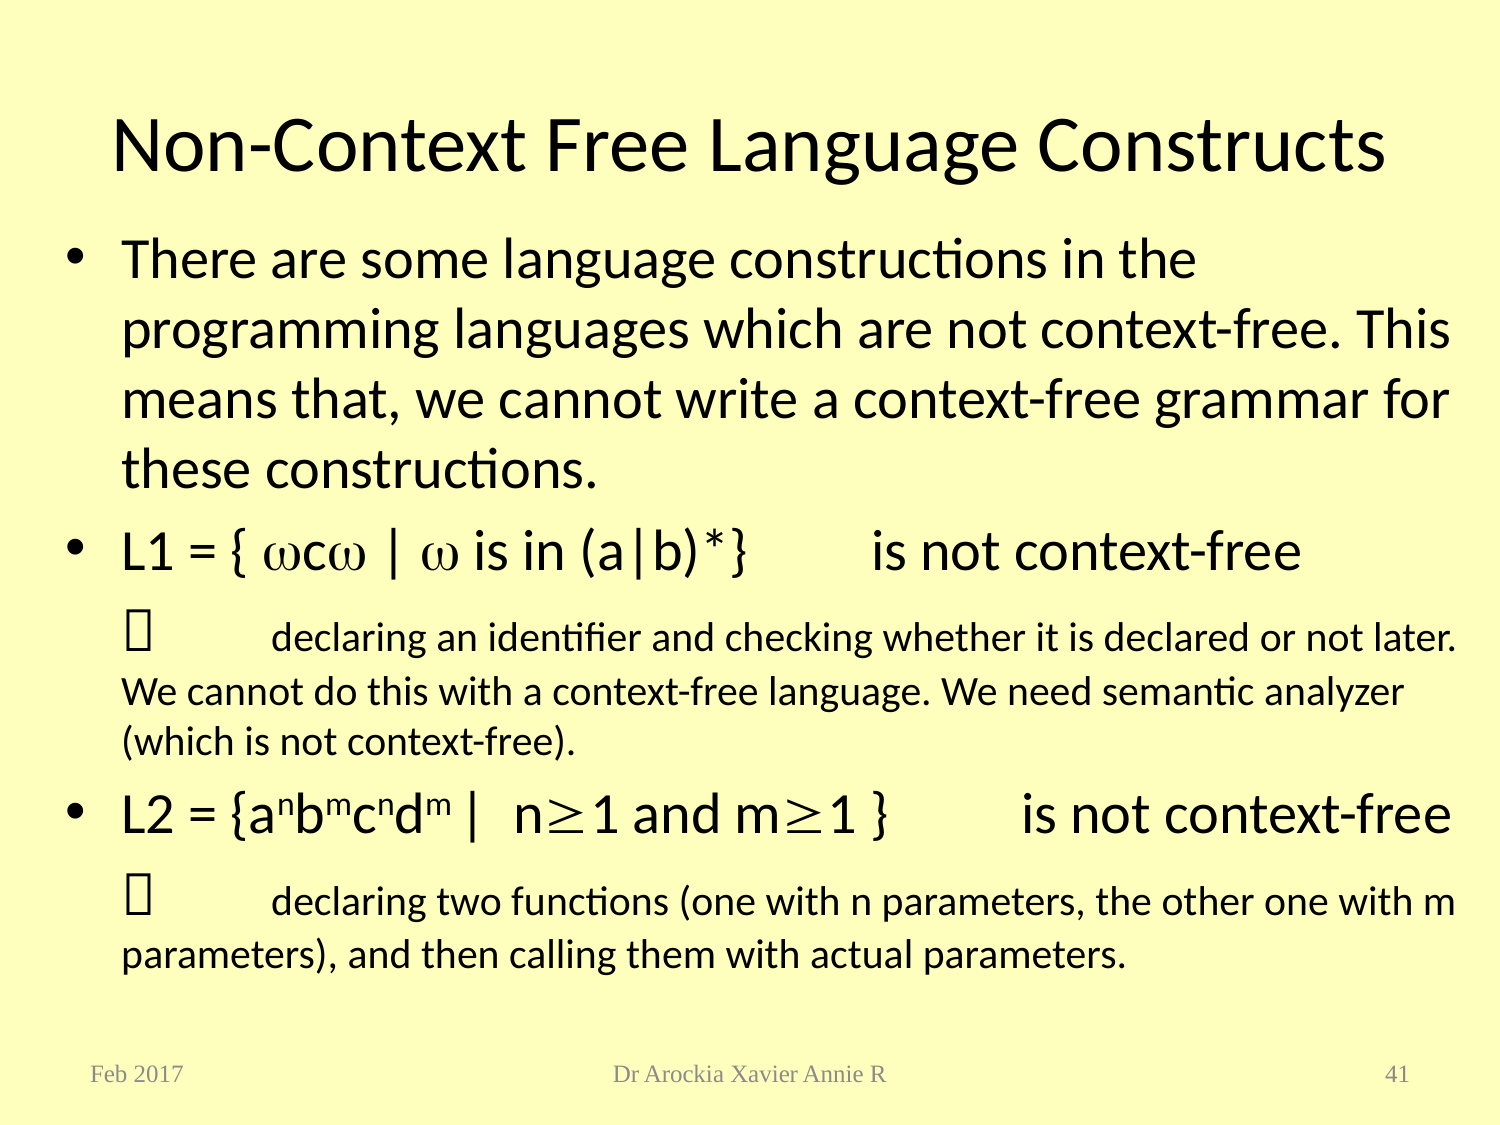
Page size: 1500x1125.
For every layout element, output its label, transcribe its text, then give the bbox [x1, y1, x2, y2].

title Non-Context Free Language Constructs [75, 45, 1425, 212]
slide_number 41 [1074, 1042, 1425, 1103]
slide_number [75, 1042, 425, 1103]
list There are some language constructions in the programming languages which are not context-free. This means that, we cannot write a context-free grammar for these constructions. L1 = { c |  is in (a|b)*} is not context-free  declaring an identifier and checking whether it is declared or not later. We cannot do this with a context-free language. We need semantic analyzer (which is not context-free). L2 = {anbmcndm | n1 and m1 } is not context-free  declaring two functions (one with n parameters, the other one with m parameters), and then calling them with actual parameters. [50, 212, 1500, 1000]
footer Dr Arockia Xavier Annie R [512, 1042, 988, 1103]
